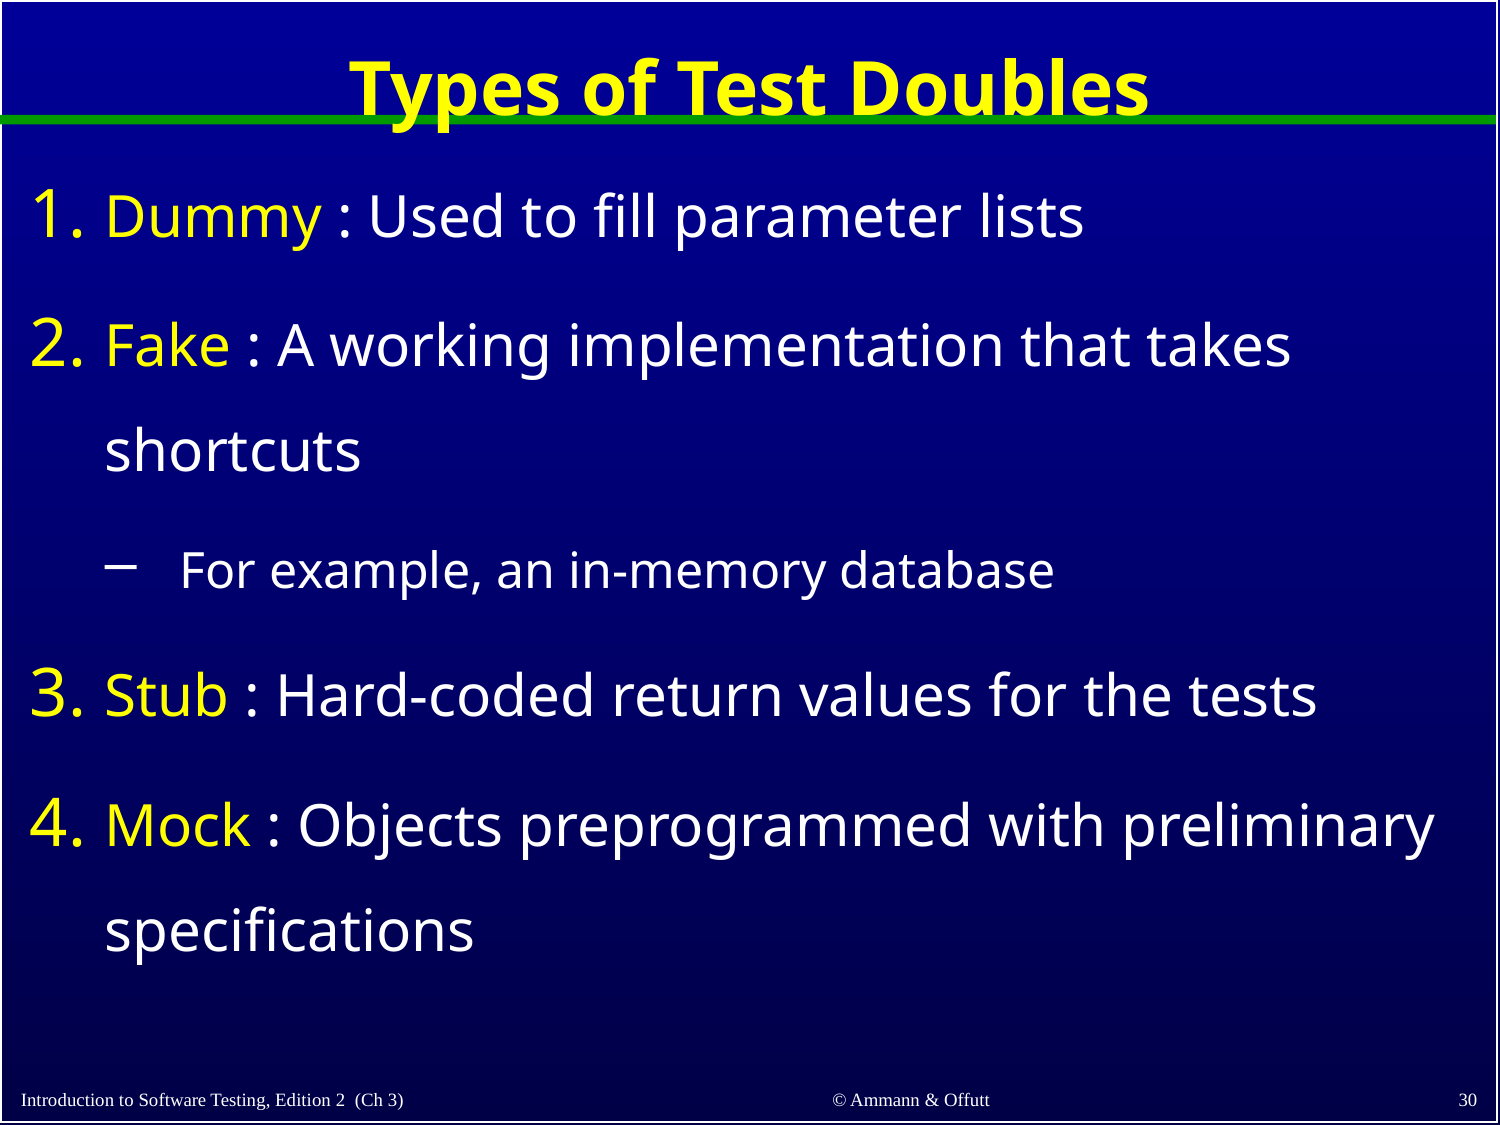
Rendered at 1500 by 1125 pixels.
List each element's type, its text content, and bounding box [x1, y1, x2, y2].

slide_number Introduction to Software Testing, Edition 2 (Ch 3) [5, 1077, 637, 1119]
list Dummy : Used to fill parameter lists Fake : A working implementation that takes shortcuts For example, an in-memory database Stub : Hard-coded return values for the tests Mock : Objects preprogrammed with preliminary specifications [14, 136, 1486, 1077]
title Types of Test Doubles [7, 15, 1493, 167]
slide_number 30 [1179, 1074, 1493, 1119]
footer © Ammann & Offutt [673, 1075, 1149, 1119]
